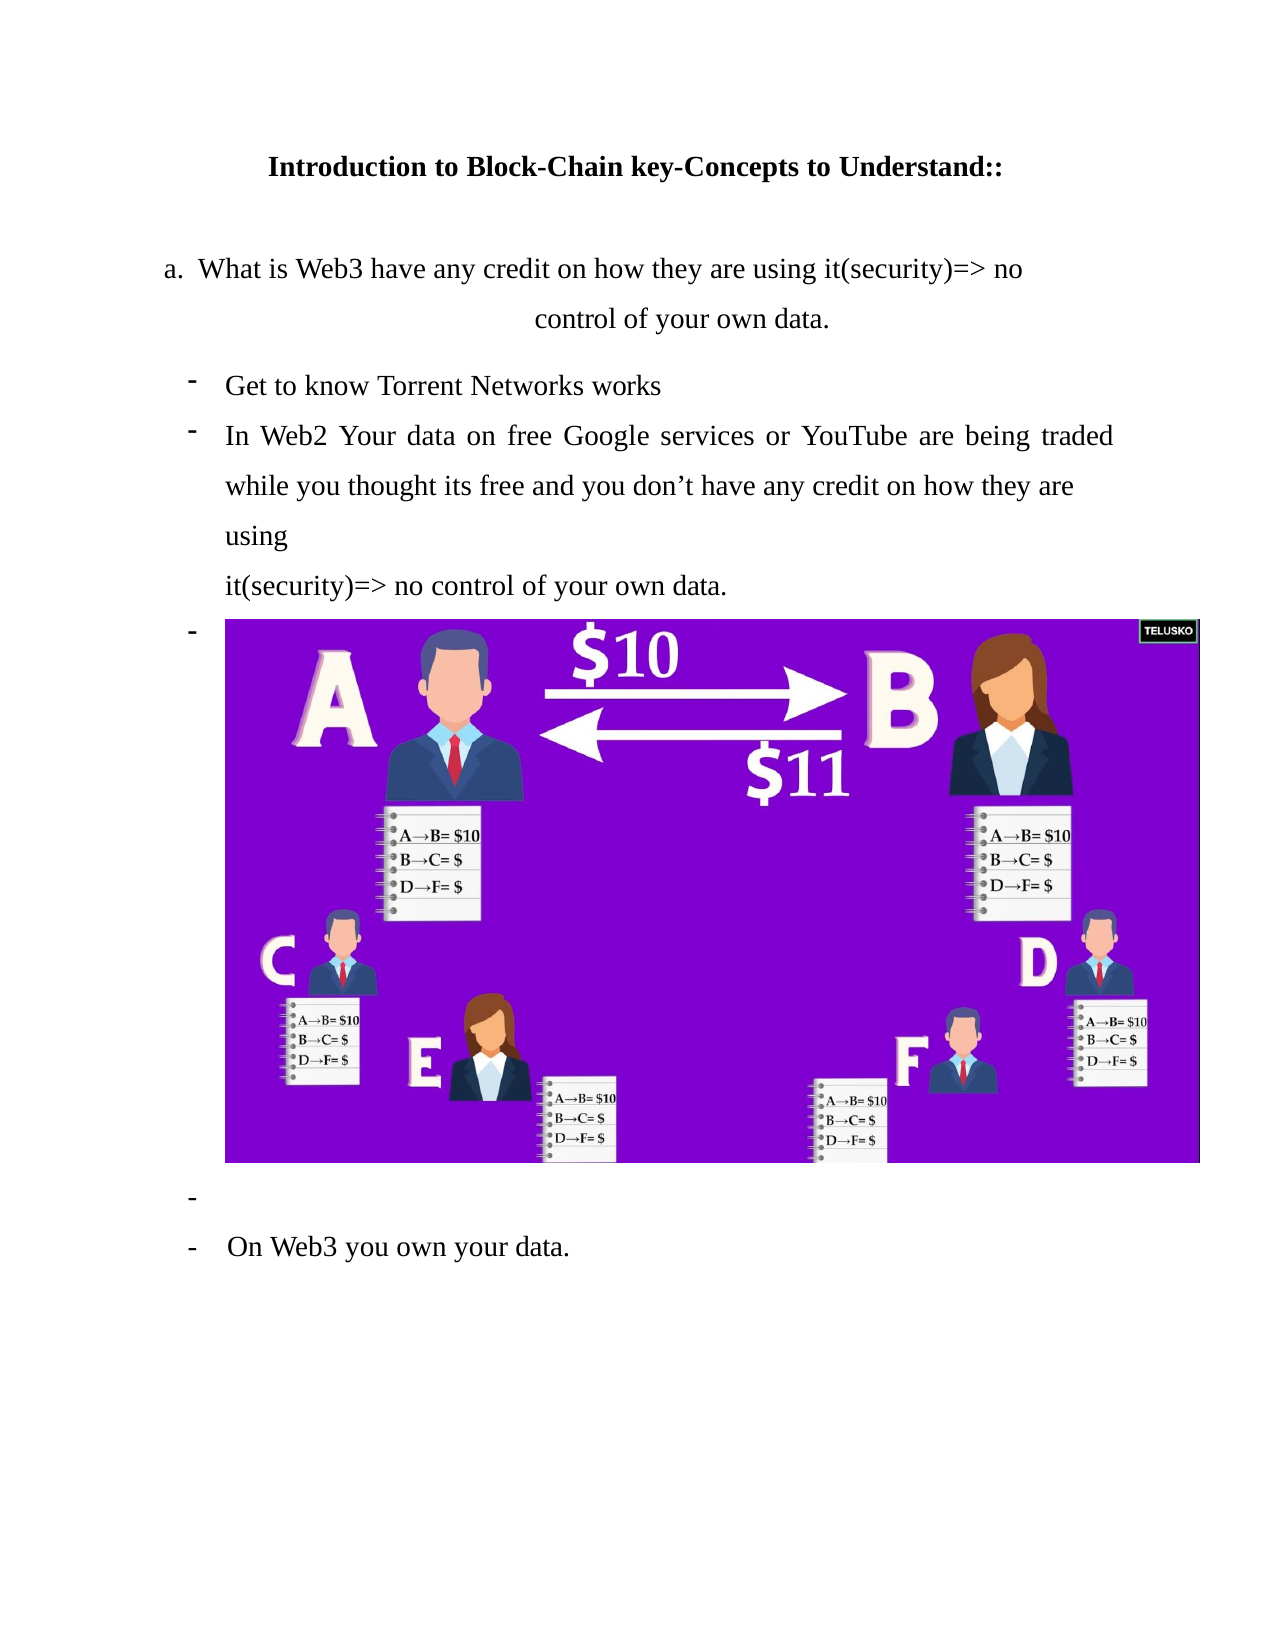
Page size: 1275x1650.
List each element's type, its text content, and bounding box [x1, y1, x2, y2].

picture [224, 618, 1200, 1163]
text_box - - On Web3 you own your data. [185, 1159, 573, 1263]
text_box Introduction to Block-Chain key-Concepts to Understand:: a. What is Web3 have any credit on how they are using it(security)=> no control of your own data. Get to know Torrent Networks works In Web2 Your data on free Google services or YouTube are being traded while you thought its free and you don’t have any credit on how they are using it(security)=> no control of your own data. The applications that are running on distributed networks(DAPs) [161, 145, 1128, 652]
